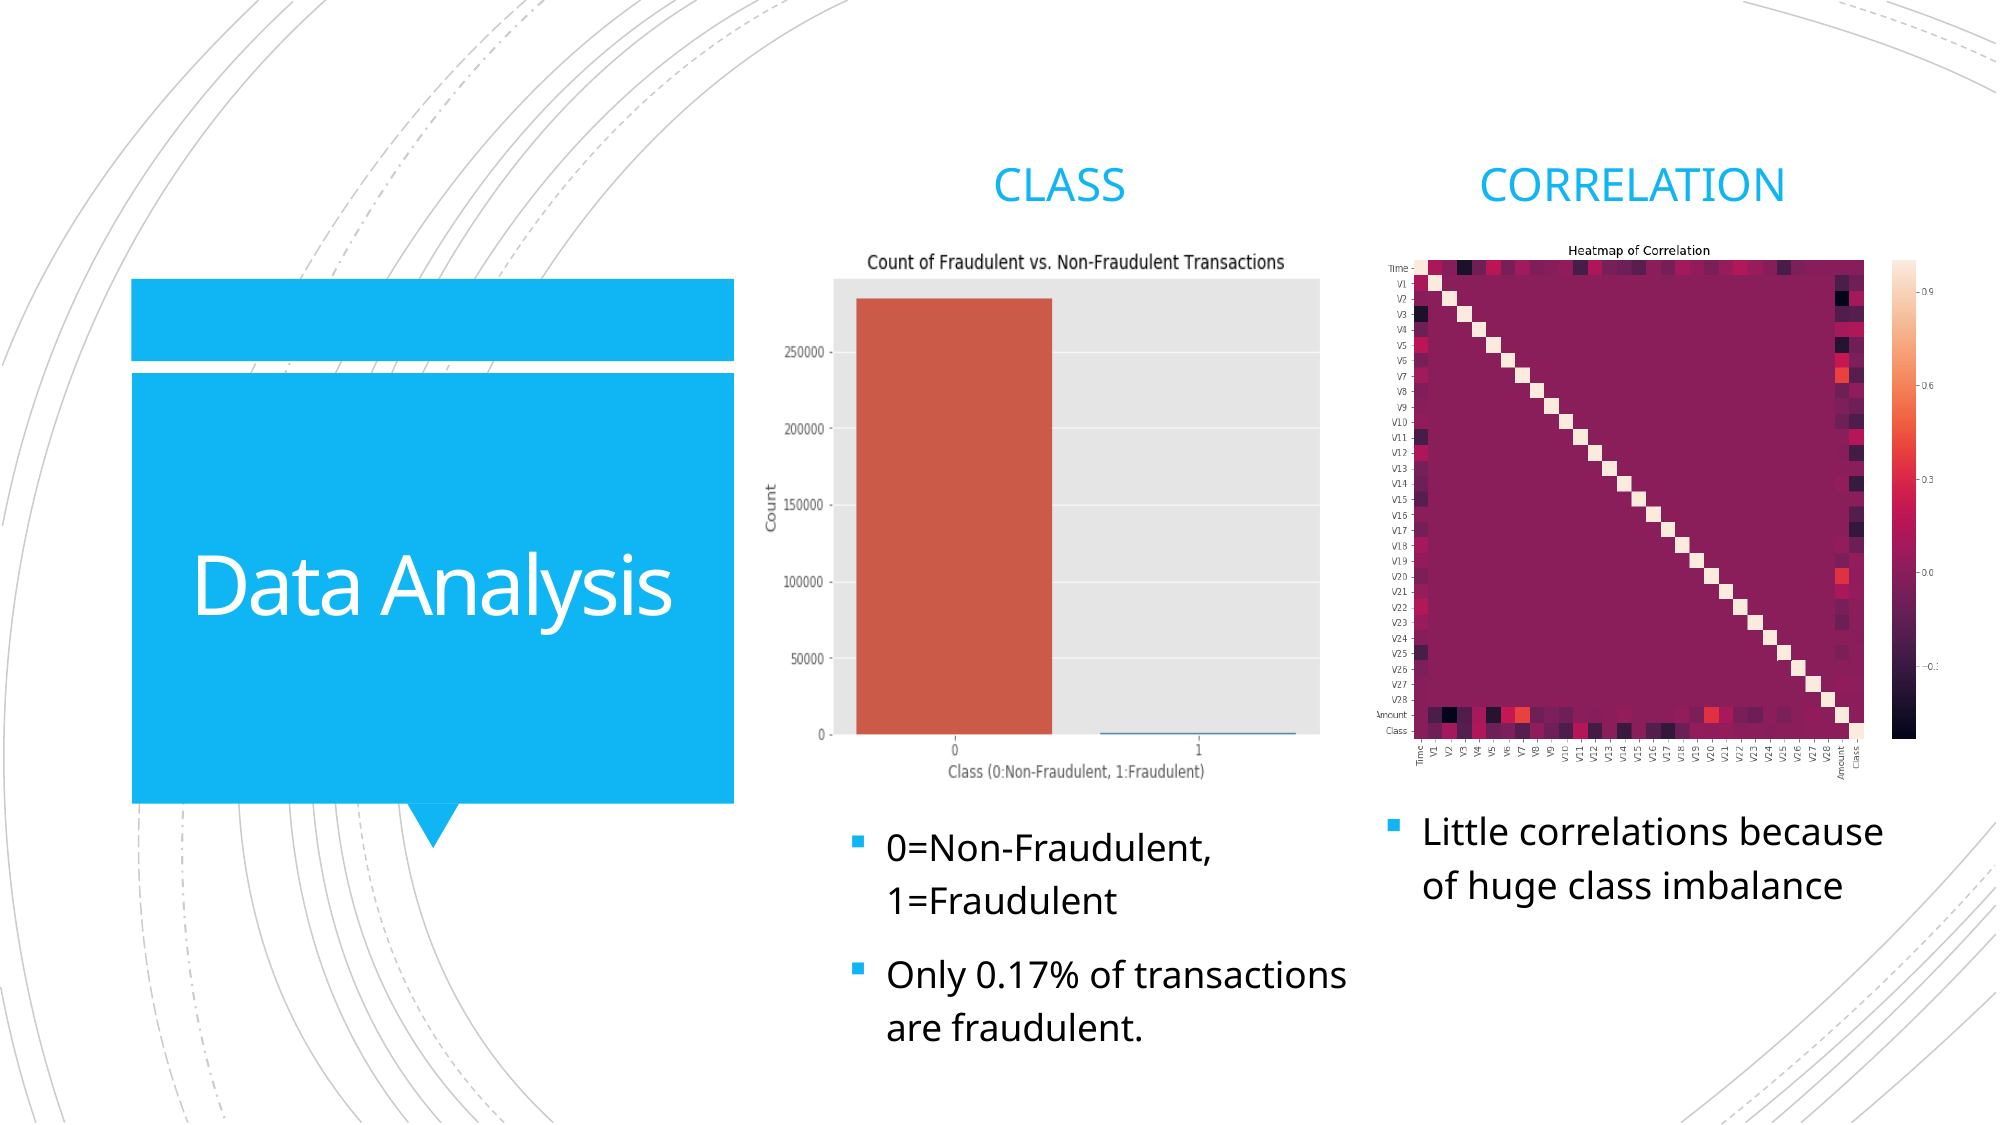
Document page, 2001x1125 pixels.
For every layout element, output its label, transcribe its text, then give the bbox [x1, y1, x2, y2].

picture [1377, 244, 1938, 783]
list CLASS [798, 122, 1322, 244]
text_box Little correlations because of huge class imbalance [1369, 791, 1905, 1049]
picture [757, 244, 1333, 792]
list Correlatıon [1353, 122, 1914, 245]
list 0=Non-Fraudulent, 1=Fraudulent Only 0.17% of transactions are fraudulent. [833, 807, 1370, 1065]
title Data Analysis [145, 387, 721, 792]
